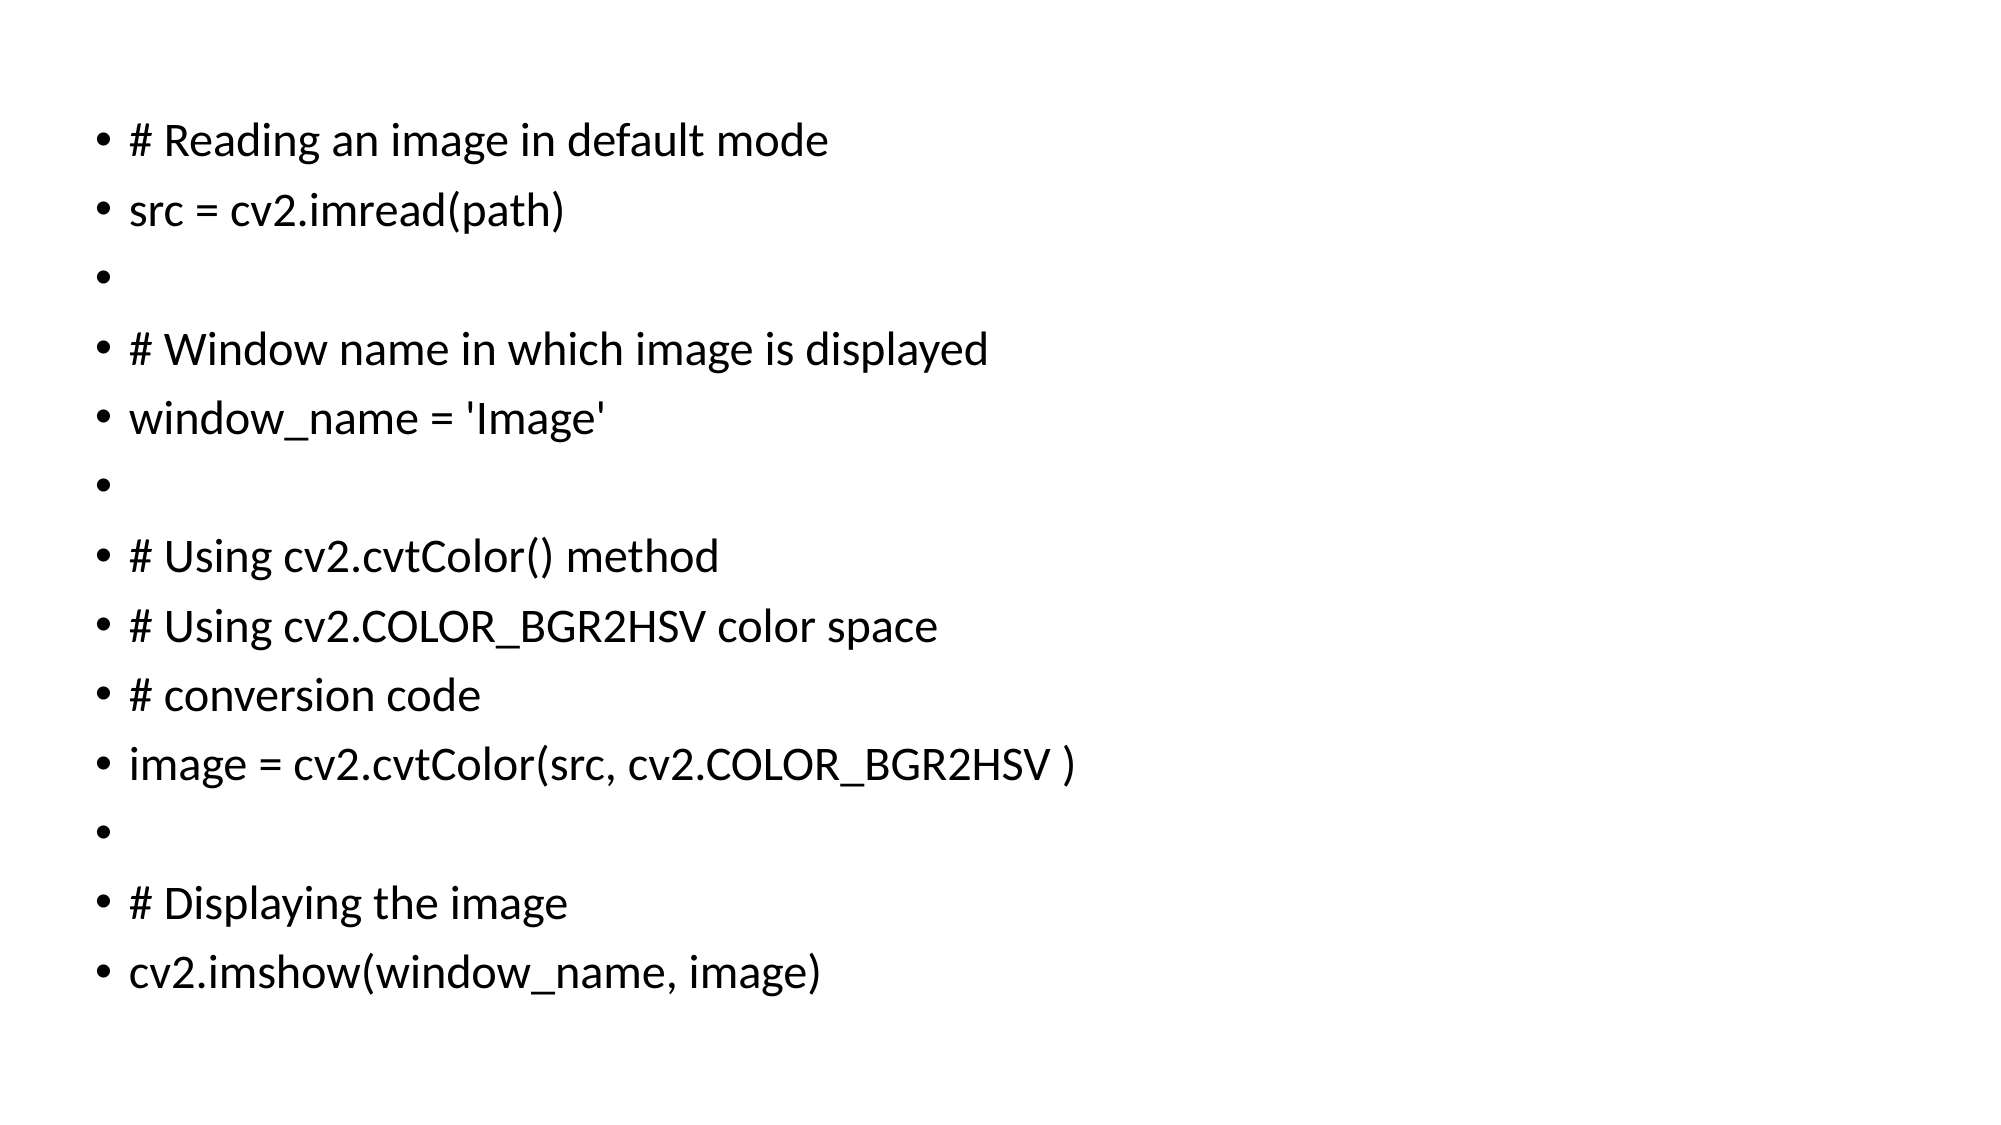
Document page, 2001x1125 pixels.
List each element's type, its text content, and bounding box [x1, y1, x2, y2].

list # Reading an image in default mode src = cv2.imread(path) # Window name in which image is displayed window_name = 'Image' # Using cv2.cvtColor() method # Using cv2.COLOR_BGR2HSV color space # conversion code image = cv2.cvtColor(src, cv2.COLOR_BGR2HSV ) # Displaying the image cv2.imshow(window_name, image) [80, 107, 1863, 1014]
